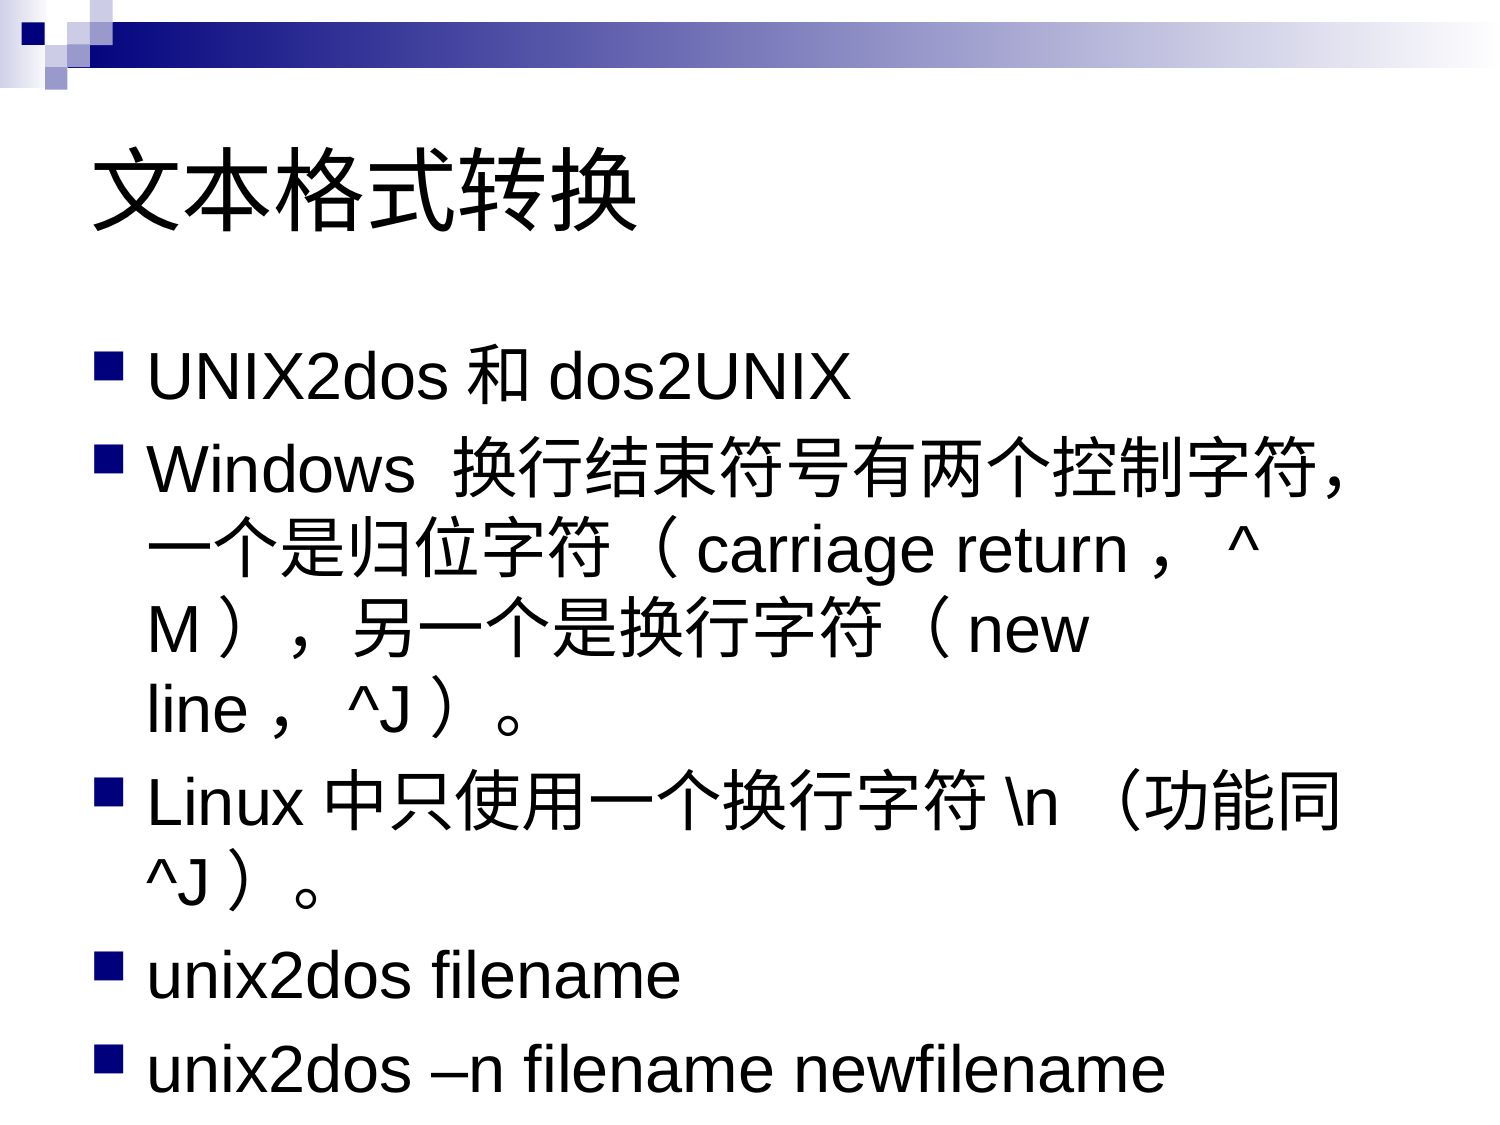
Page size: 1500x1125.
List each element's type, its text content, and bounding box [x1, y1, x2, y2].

list UNIX2dos和dos2UNIX Windows 换行结束符号有两个控制字符，一个是归位字符（carriage return，^M），另一个是换行字符（new line，^J）。 Linux中只使用一个换行字符\n（功能同^J）。 unix2dos filename unix2dos –n filename newfilename [75, 324, 1425, 1071]
title 文本格式转换 [75, 75, 1425, 300]
